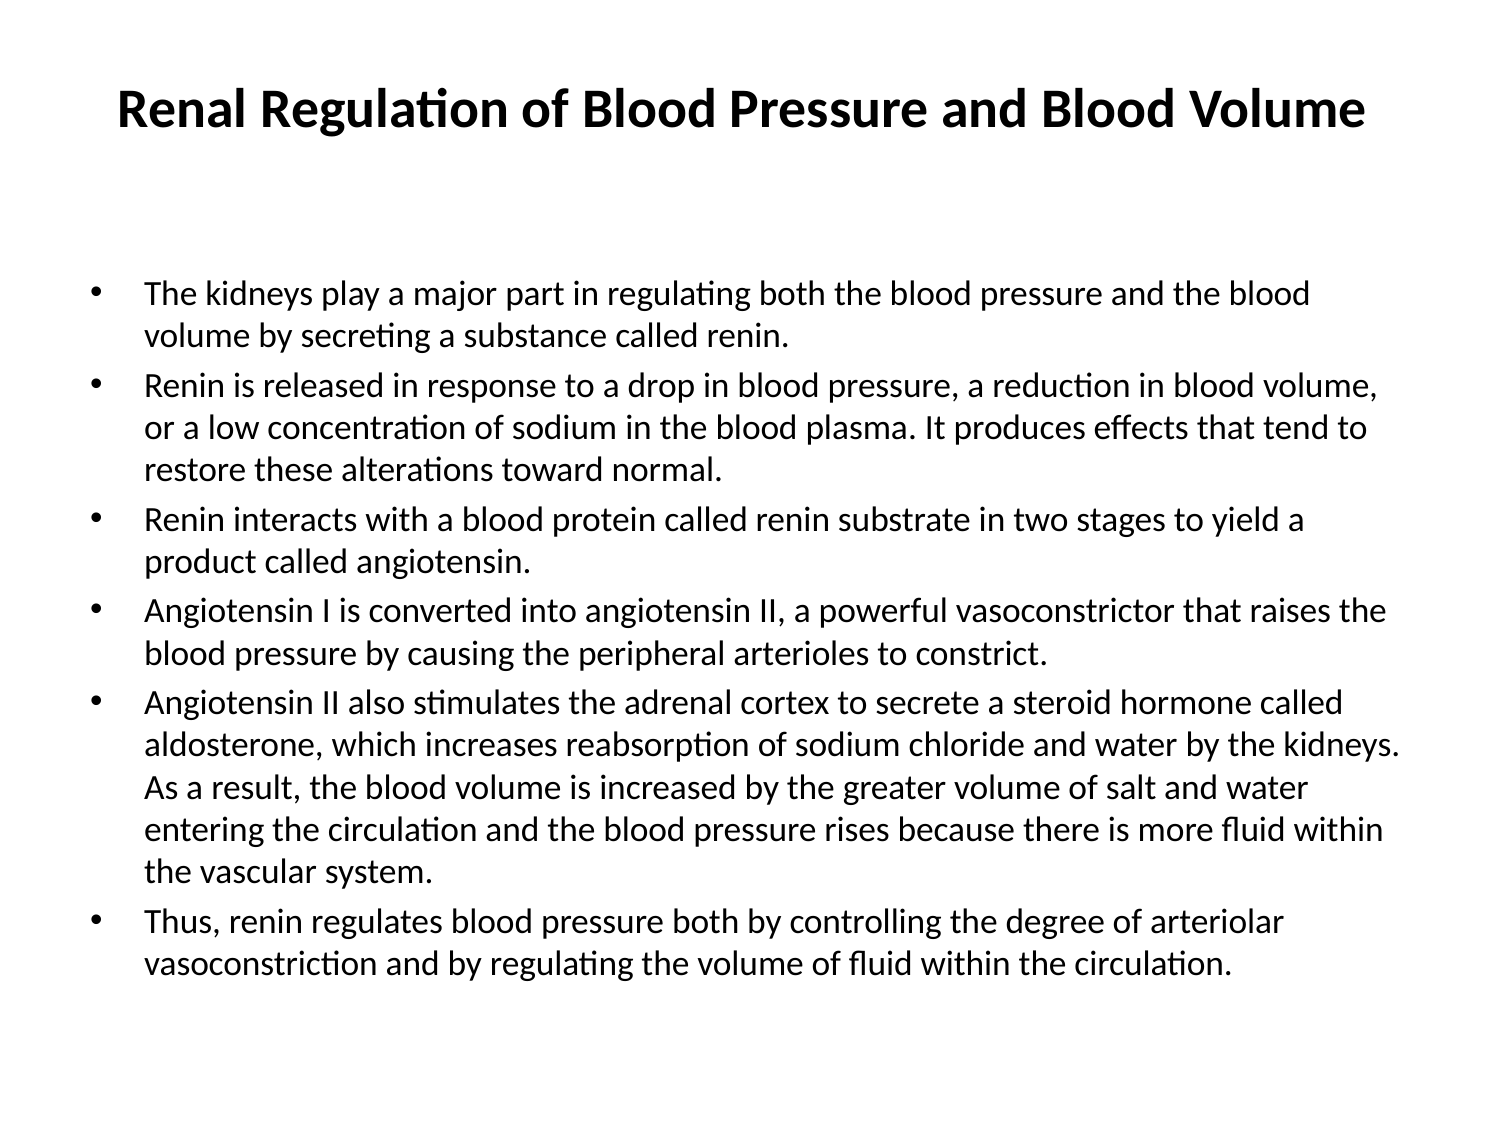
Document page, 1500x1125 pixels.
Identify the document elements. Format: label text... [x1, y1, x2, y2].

list The kidneys play a major part in regulating both the blood pressure and the blood volume by secreting a substance called renin. Renin is released in response to a drop in blood pressure, a reduction in blood volume, or a low concentration of sodium in the blood plasma. It produces effects that tend to restore these alterations toward normal. Renin interacts with a blood protein called renin substrate in two stages to yield a product called angiotensin. Angiotensin I is converted into angiotensin II, a powerful vasoconstrictor that raises the blood pressure by causing the peripheral arterioles to constrict. Angiotensin II also stimulates the adrenal cortex to secrete a steroid hormone called aldosterone, which increases reabsorption of sodium chloride and water by the kidneys. As a result, the blood volume is increased by the greater volume of salt and water entering the circulation and the blood pressure rises because there is more fluid within the vascular system. Thus, renin regulates blood pressure both by controlling the degree of arteriolar vasoconstriction and by regulating the volume of fluid within the circulation. [75, 262, 1425, 1005]
title Renal Regulation of Blood Pressure and Blood Volume [75, 45, 1425, 233]
